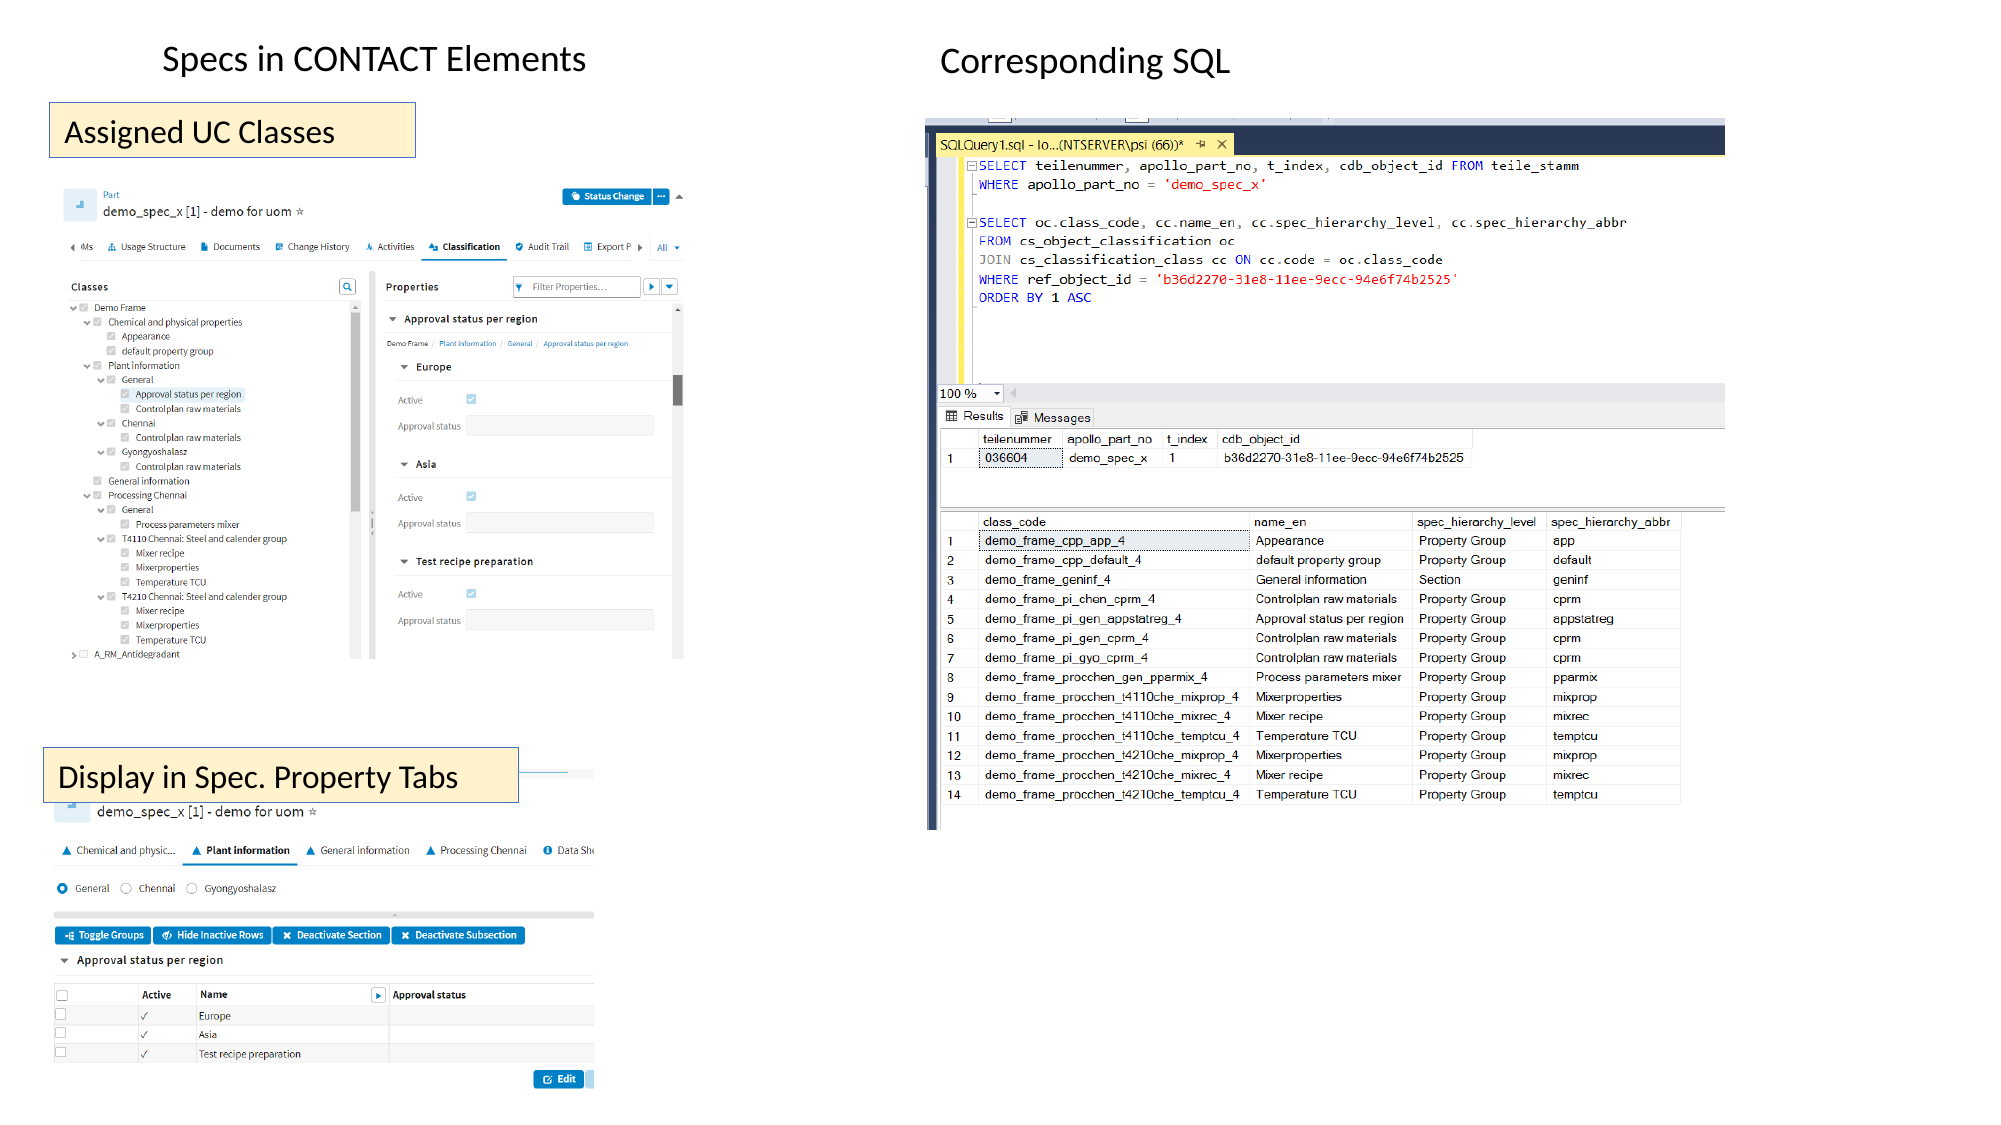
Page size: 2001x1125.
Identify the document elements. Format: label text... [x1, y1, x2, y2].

picture [49, 769, 594, 1099]
text_box Specs in CONTACT Elements [147, 26, 700, 87]
text_box Corresponding SQL [925, 28, 1478, 89]
picture [925, 118, 1725, 830]
text_box Display in Spec. Property Tabs [43, 747, 519, 803]
text_box Assigned UC Classes [49, 102, 416, 158]
picture [59, 182, 685, 659]
